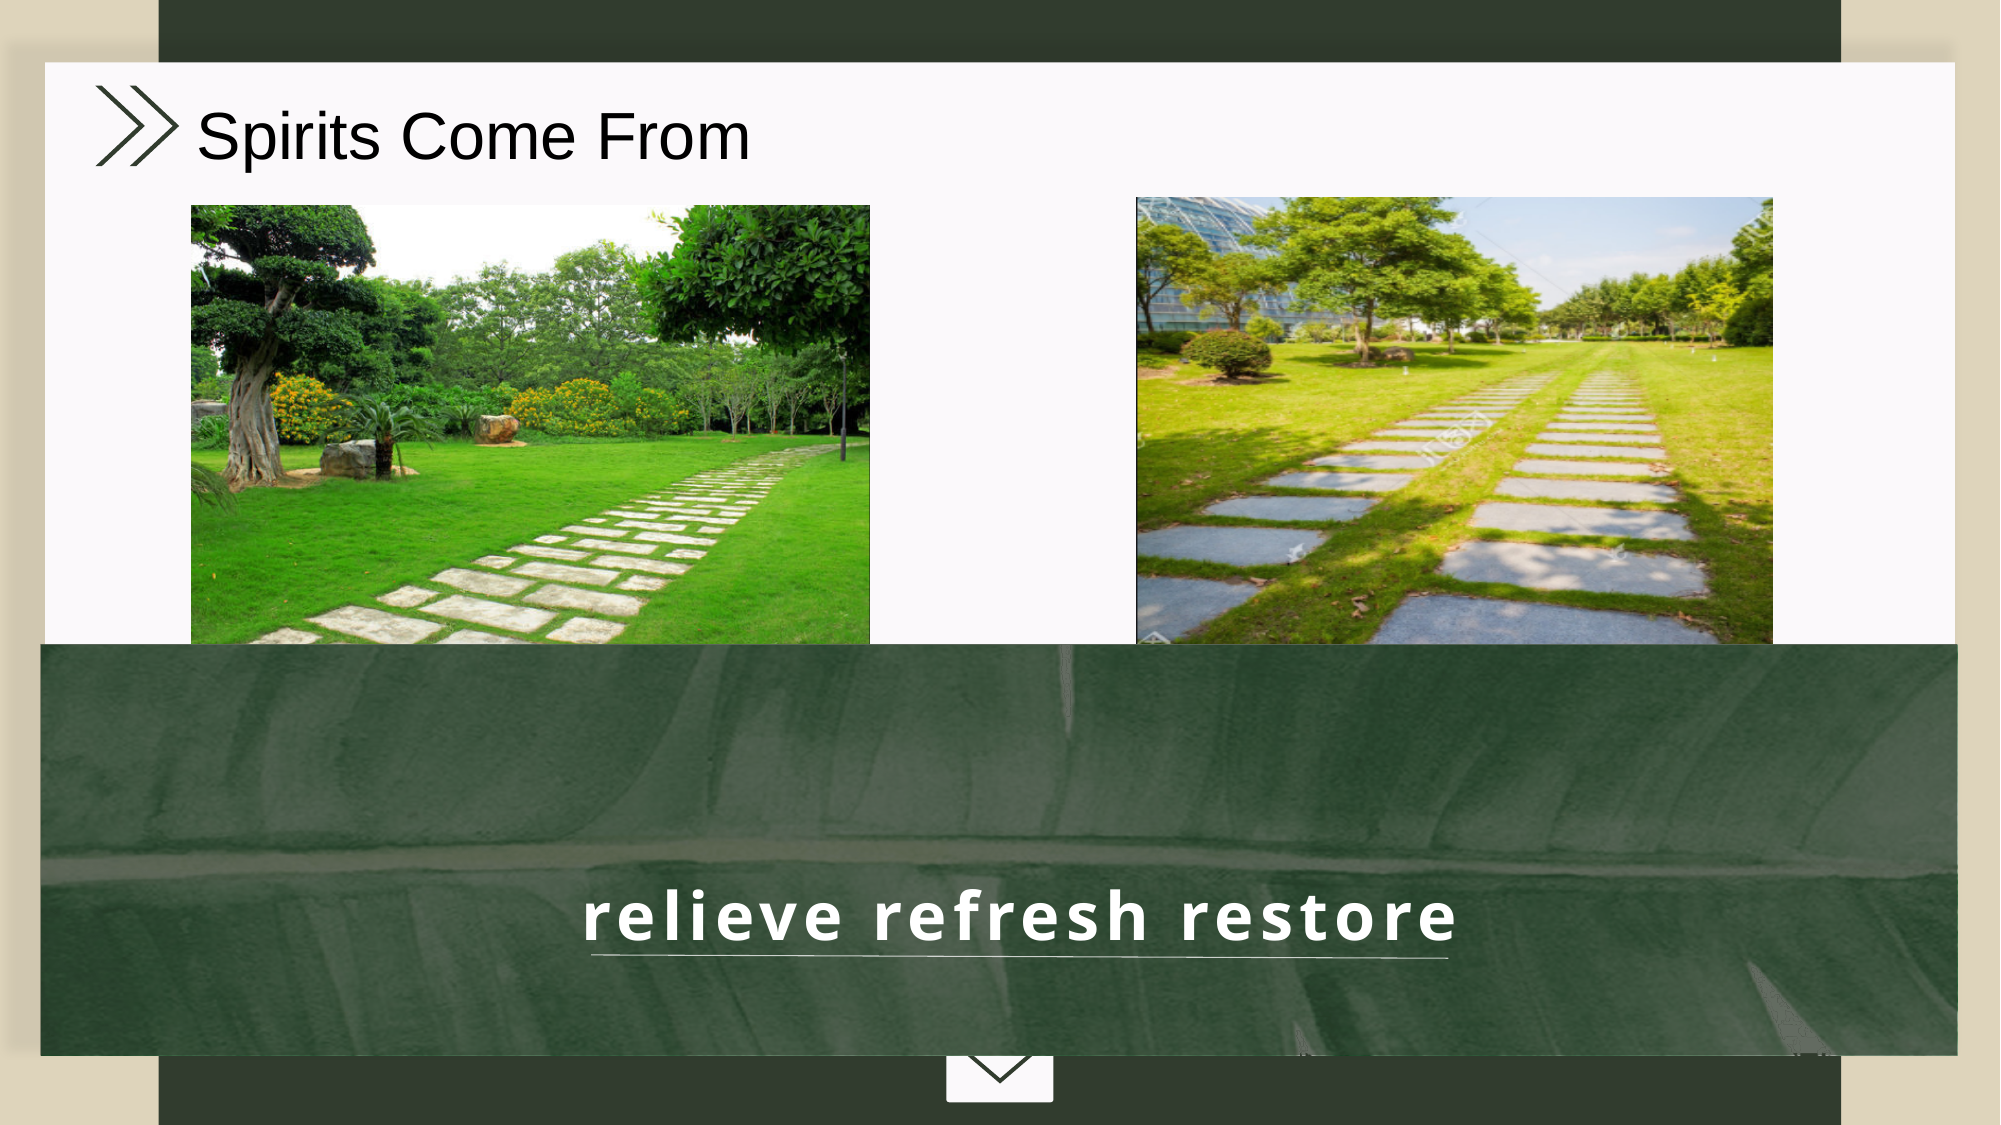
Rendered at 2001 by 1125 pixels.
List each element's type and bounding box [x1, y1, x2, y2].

picture [1136, 197, 1773, 644]
text_box [95, 85, 770, 263]
text_box [40, 644, 1958, 1056]
picture [191, 205, 870, 644]
